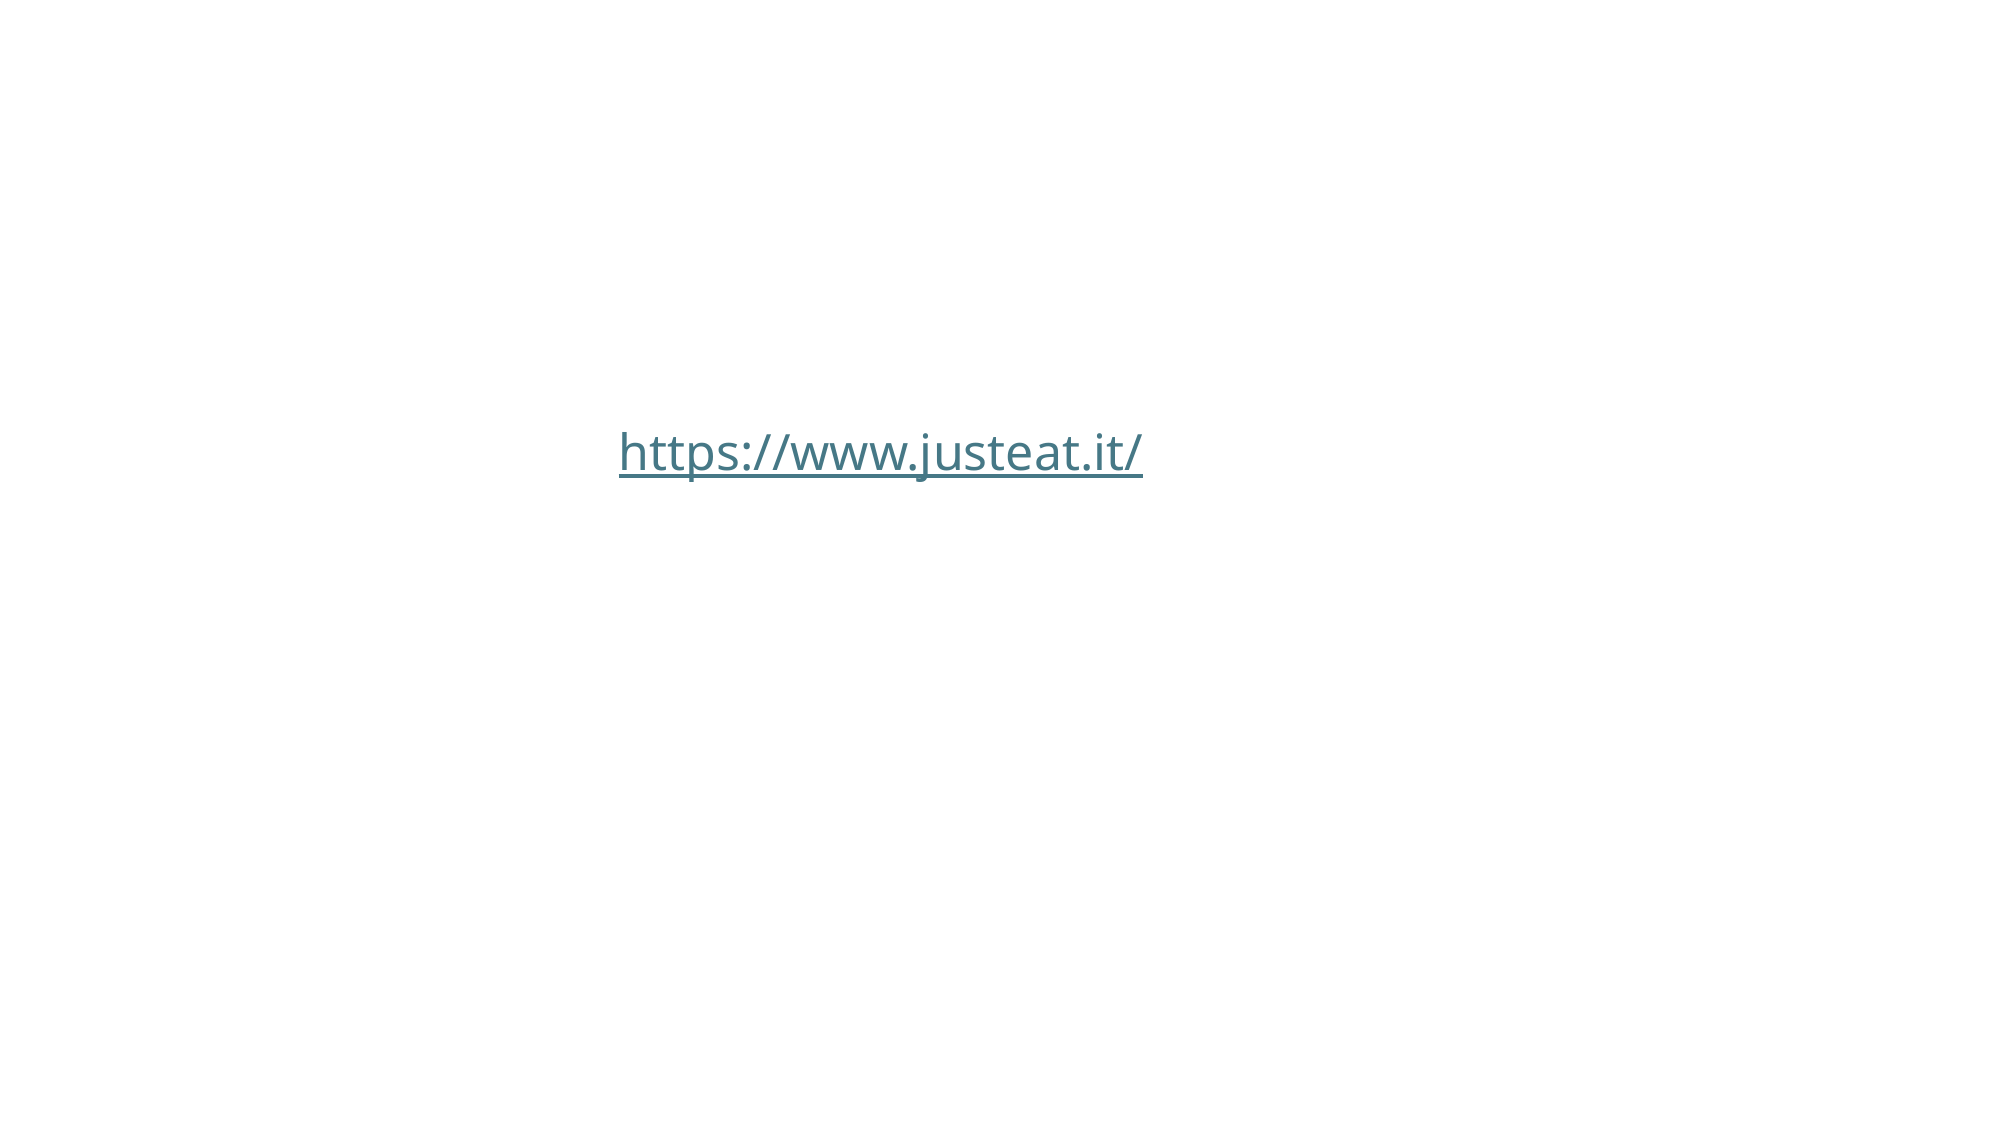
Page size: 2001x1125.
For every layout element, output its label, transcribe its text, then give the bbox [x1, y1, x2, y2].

subtitle https://www.justeat.it/ [11, 413, 1750, 863]
